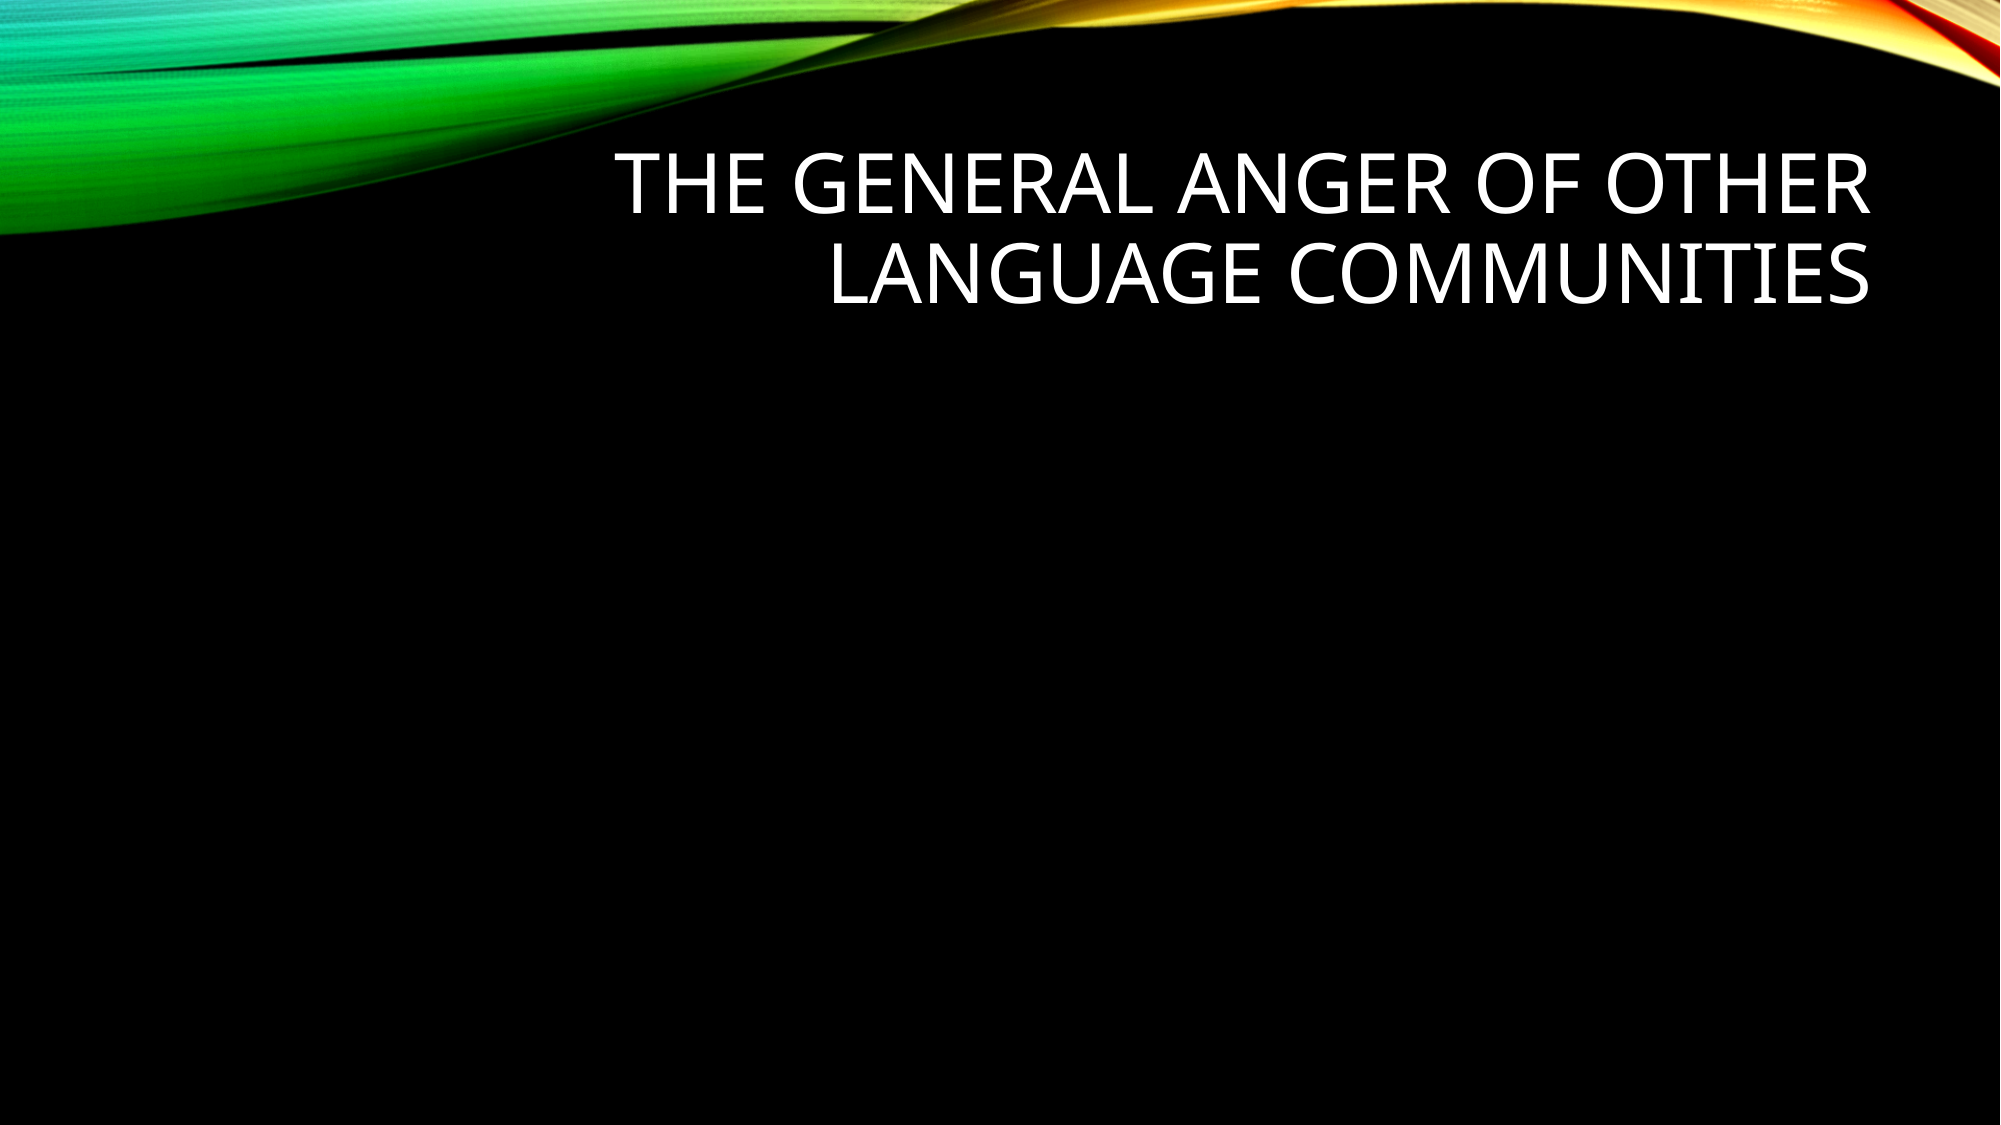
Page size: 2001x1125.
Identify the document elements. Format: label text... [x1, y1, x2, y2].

picture [0, 0, 2000, 237]
title The general anger of other language communities [474, 125, 1888, 338]
